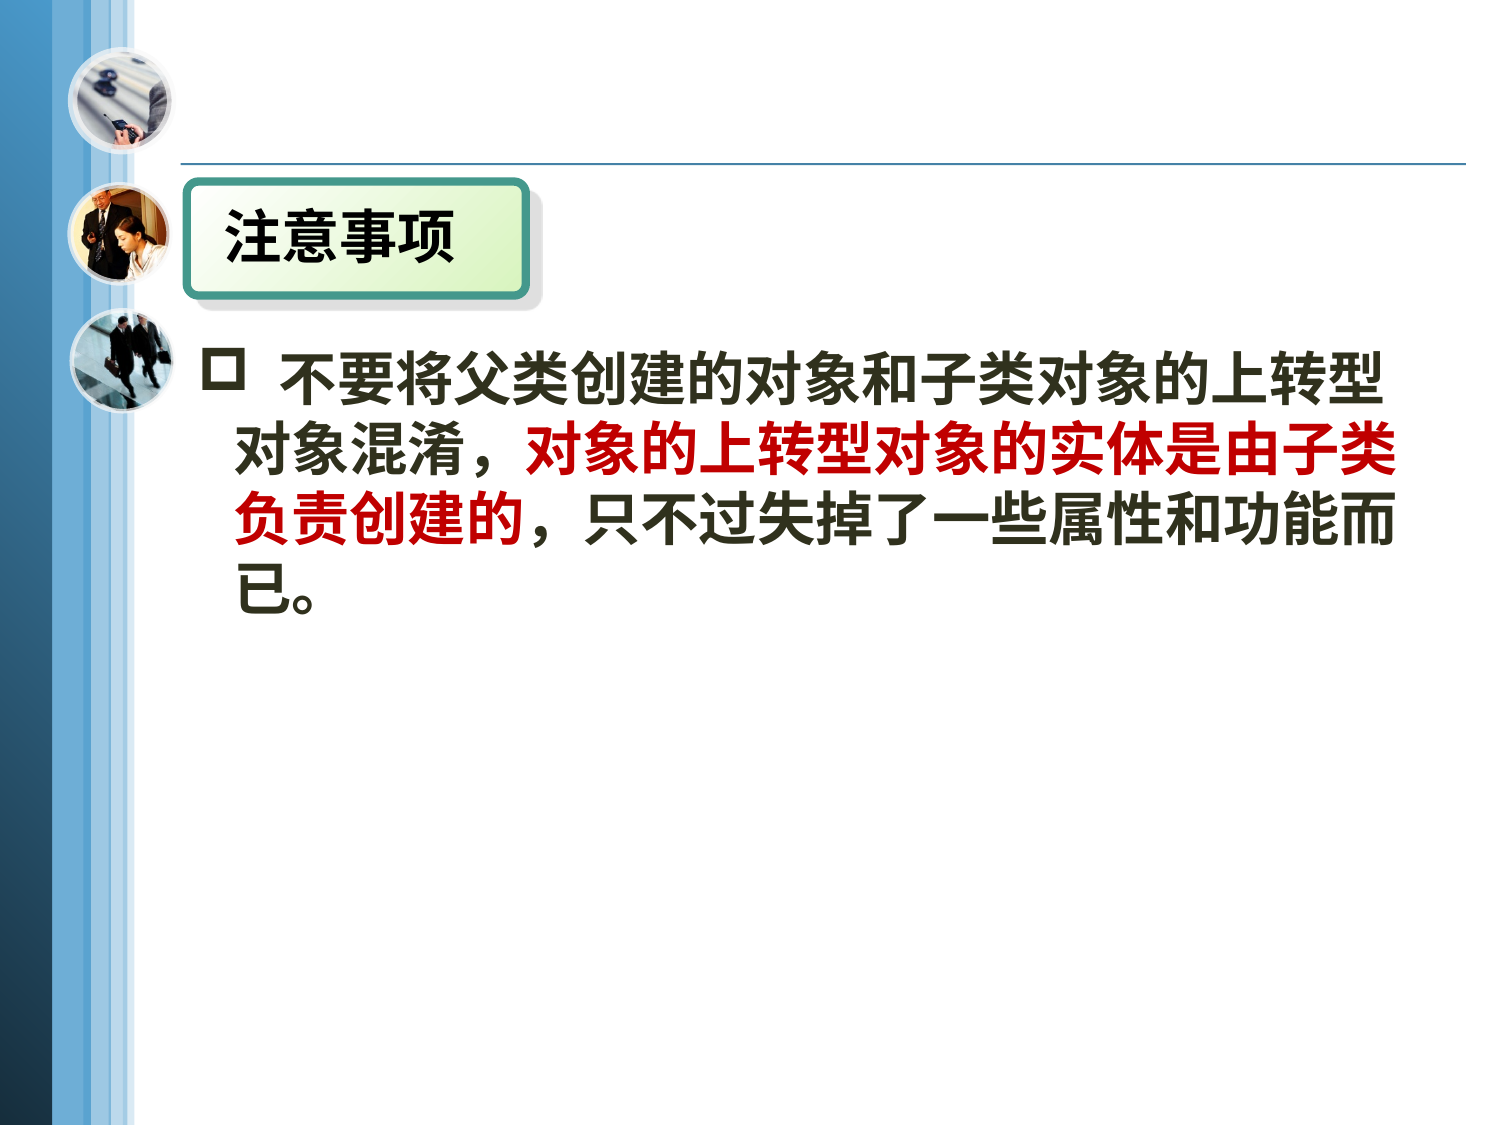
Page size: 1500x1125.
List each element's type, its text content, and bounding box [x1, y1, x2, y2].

text_box 不要将父类创建的对象和子类对象的上转型对象混淆，对象的上转型对象的实体是由子类负责创建的，只不过失掉了一些属性和功能而已。 [183, 334, 1425, 630]
picture [74, 189, 166, 279]
picture [78, 57, 166, 144]
picture [75, 313, 171, 408]
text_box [186, 181, 1069, 296]
